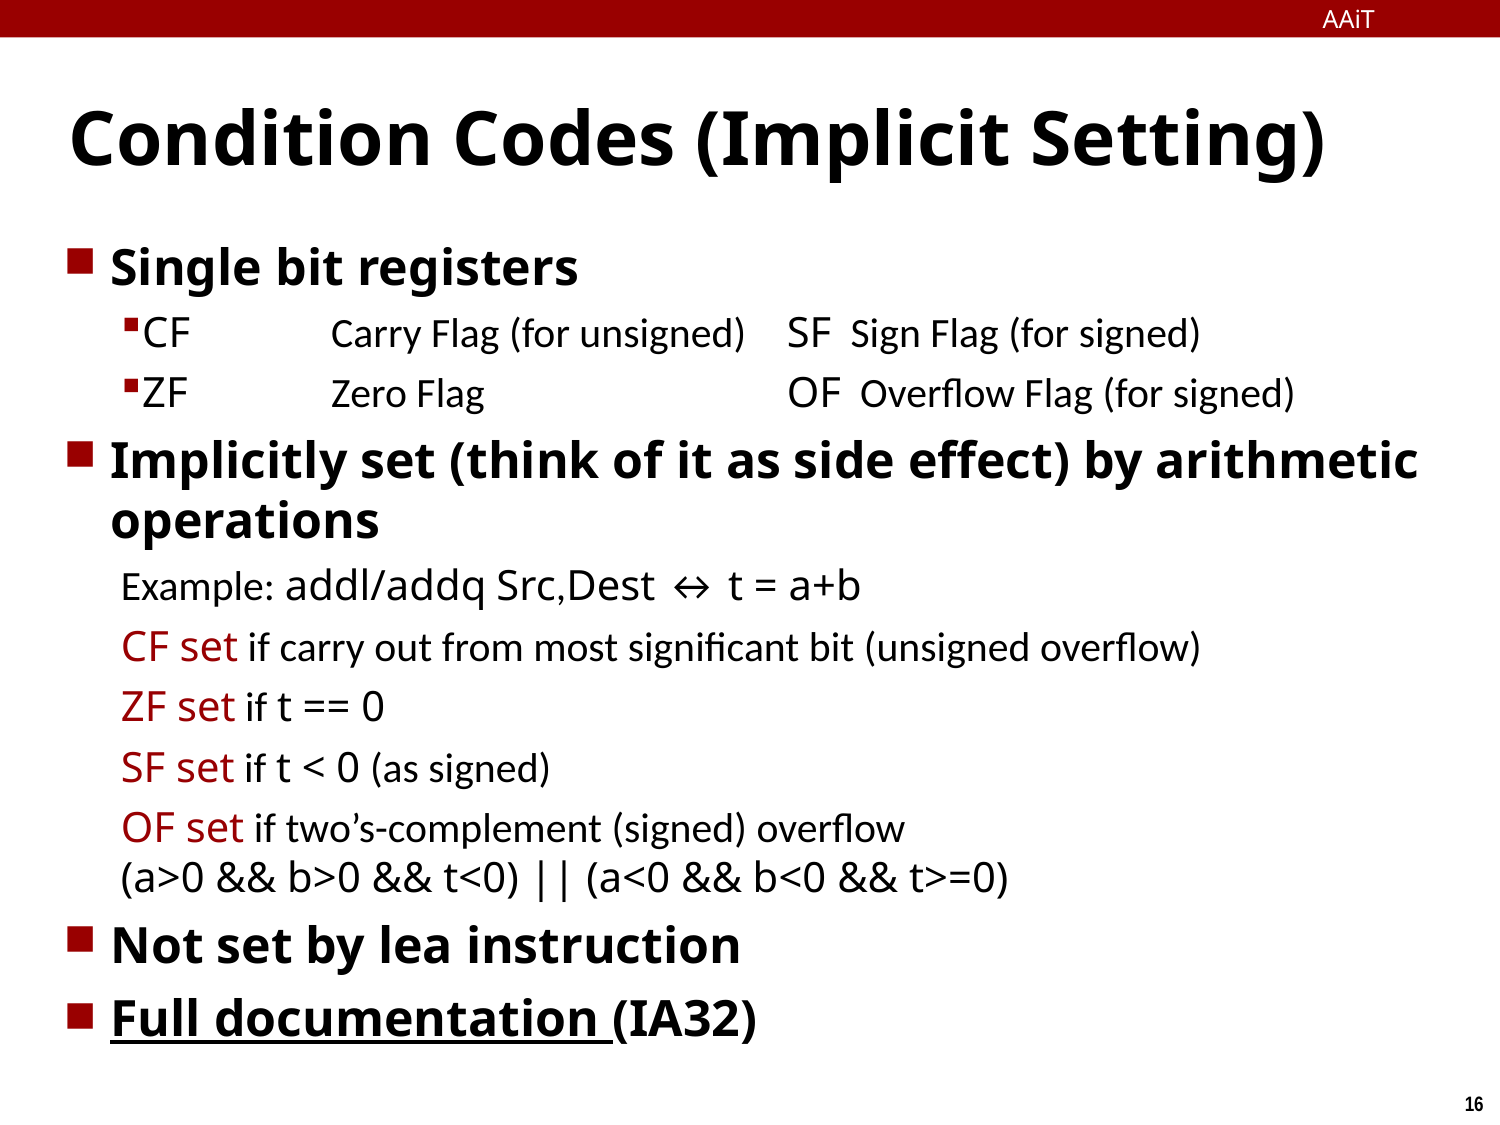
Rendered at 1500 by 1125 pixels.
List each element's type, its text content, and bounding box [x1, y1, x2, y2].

text_box AAiT [1322, 3, 1500, 33]
title Condition Codes (Implicit Setting) [62, 41, 1438, 228]
text_box [0, 0, 1500, 38]
list Single bit registers CF Carry Flag (for unsigned) SF Sign Flag (for signed) ZF Zero Flag OF Overflow Flag (for signed) Implicitly set (think of it as side effect) by arithmetic operations Example: addl/addq Src,Dest ↔ t = a+b CF set if carry out from most significant bit (unsigned overflow) ZF set if t == 0 SF set if t < 0 (as signed) OF set if two’s-complement (signed) overflow (a>0 && b>0 && t<0) || (a<0 && b<0 && t>=0) Not set by lea instruction Full documentation (IA32) [62, 228, 1438, 1122]
